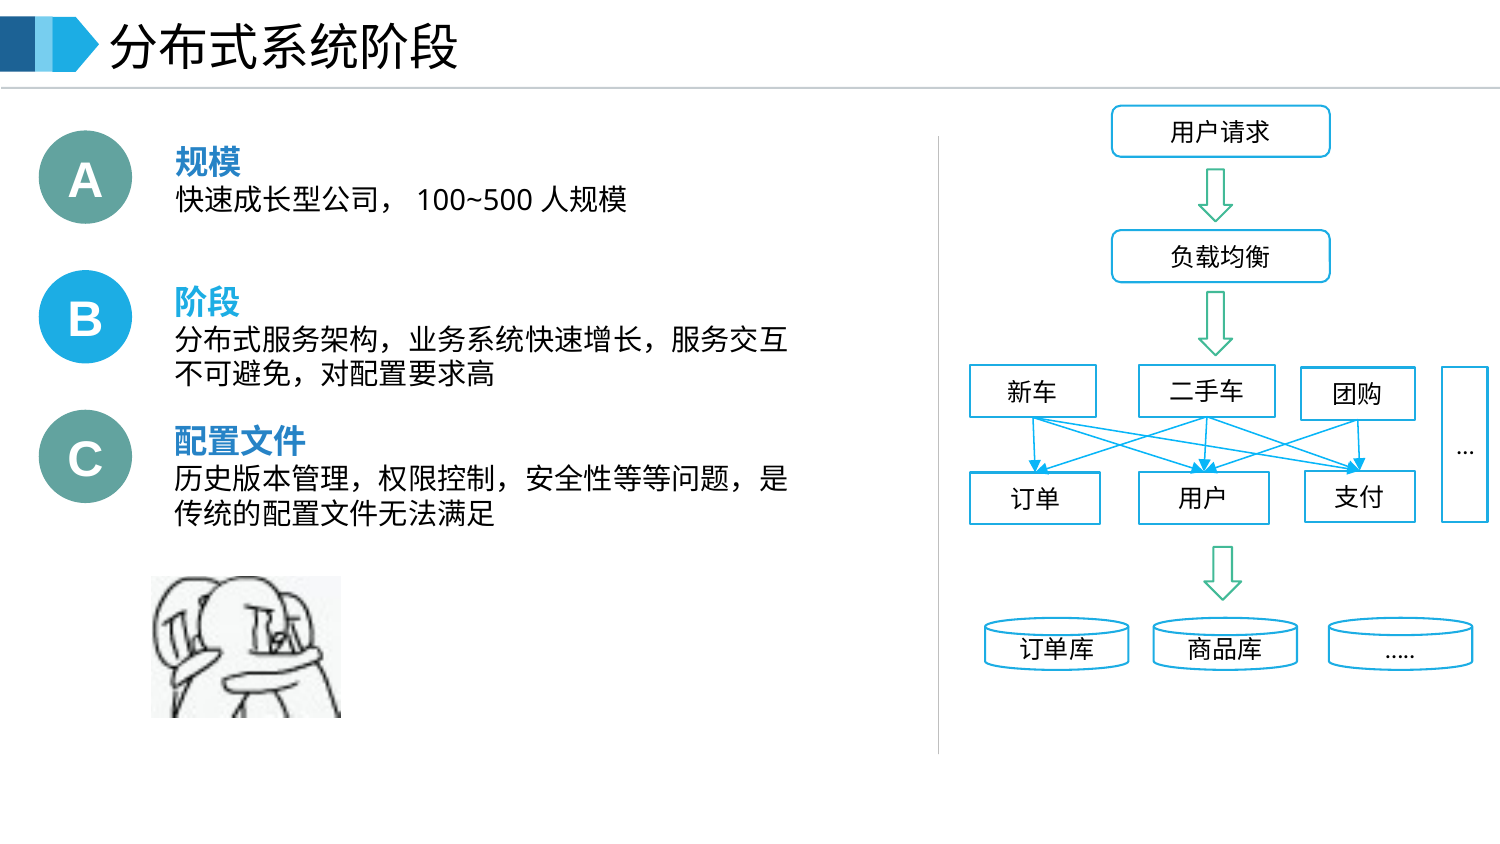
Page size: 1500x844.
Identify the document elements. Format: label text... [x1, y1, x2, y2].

text_box 配置文件 历史版本管理，权限控制，安全性等等问题，是传统的配置文件无法满足 [159, 412, 826, 538]
text_box [1203, 545, 1243, 601]
text_box [1197, 168, 1234, 223]
text_box 分布式系统阶段 [100, 11, 960, 80]
text_box [1197, 290, 1234, 357]
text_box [1034, 416, 1208, 473]
text_box 支付 [1304, 470, 1416, 523]
text_box C [37, 408, 134, 505]
text_box A [37, 129, 134, 225]
text_box 团购 [1300, 366, 1416, 421]
text_box 二手车 [1138, 364, 1276, 403]
text_box 新车 [969, 364, 1097, 418]
text_box 订单库 [984, 616, 1130, 671]
text_box 负载均衡 [1110, 229, 1331, 284]
text_box 阶段 分布式服务架构，业务系统快速增长，服务交互不可避免，对配置要求高 [159, 273, 811, 399]
text_box 规模 快速成长型公司，100~500人规模 [160, 133, 826, 224]
text_box B [37, 269, 134, 365]
text_box … [1441, 366, 1489, 523]
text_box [1206, 416, 1360, 471]
text_box 商品库 [1152, 616, 1299, 671]
text_box 订单 [969, 471, 1101, 525]
picture [151, 576, 341, 718]
text_box 用户请求 [1110, 104, 1331, 158]
text_box 用户 [1138, 473, 1270, 525]
text_box ….. [1327, 616, 1474, 671]
